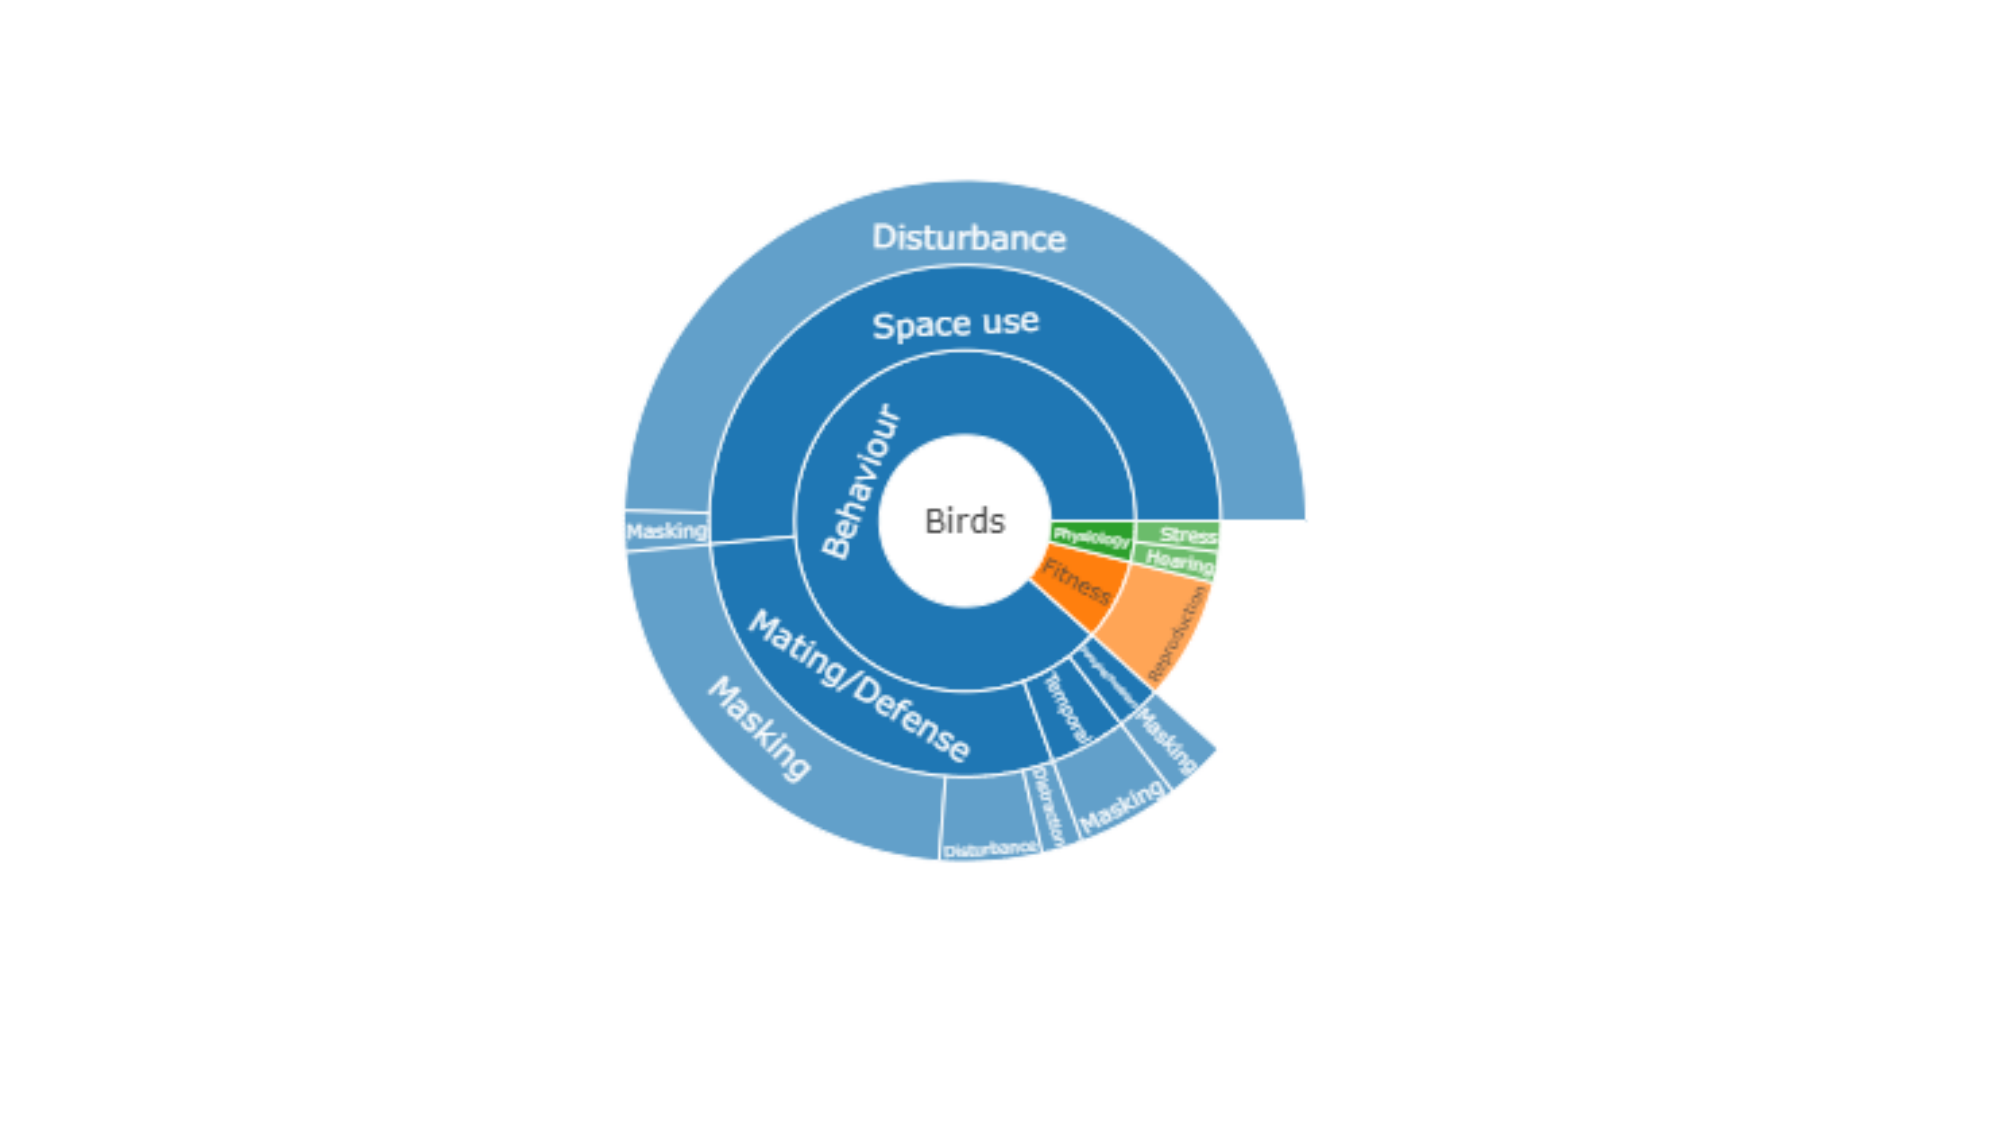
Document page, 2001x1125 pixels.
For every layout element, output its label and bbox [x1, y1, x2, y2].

picture [602, 162, 1323, 878]
